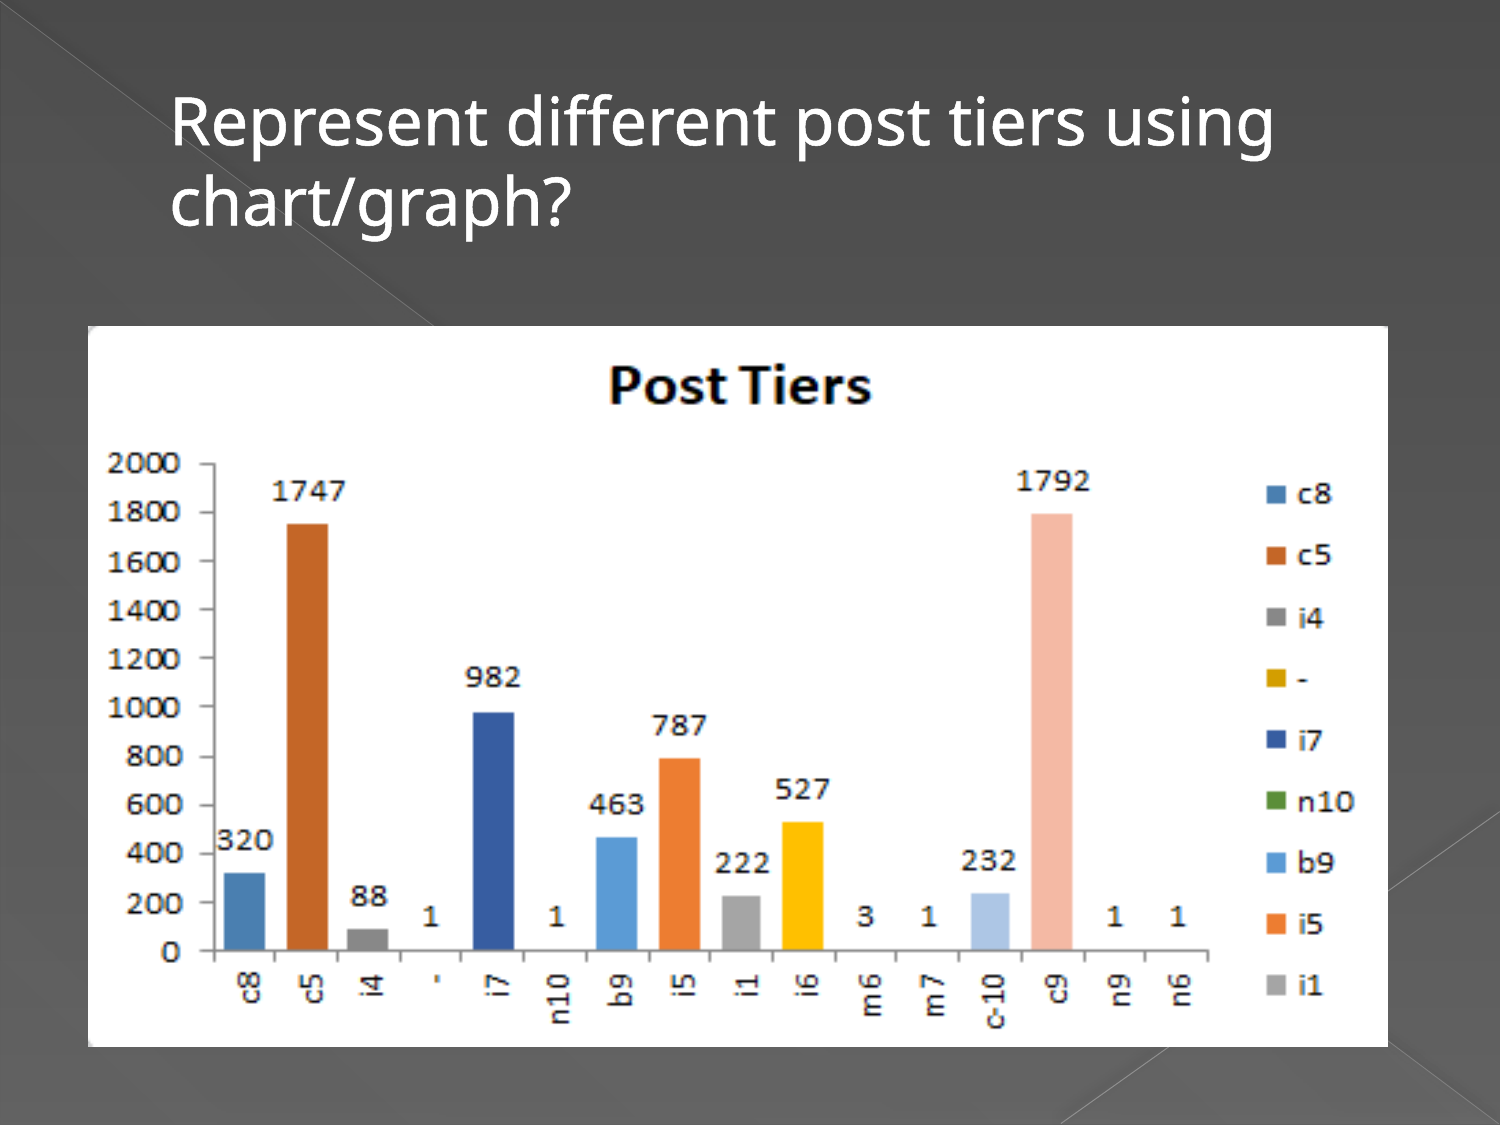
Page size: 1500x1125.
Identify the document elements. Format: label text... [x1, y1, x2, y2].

title Represent different post tiers using chart/graph? [75, 43, 1425, 274]
picture [88, 326, 1389, 1048]
